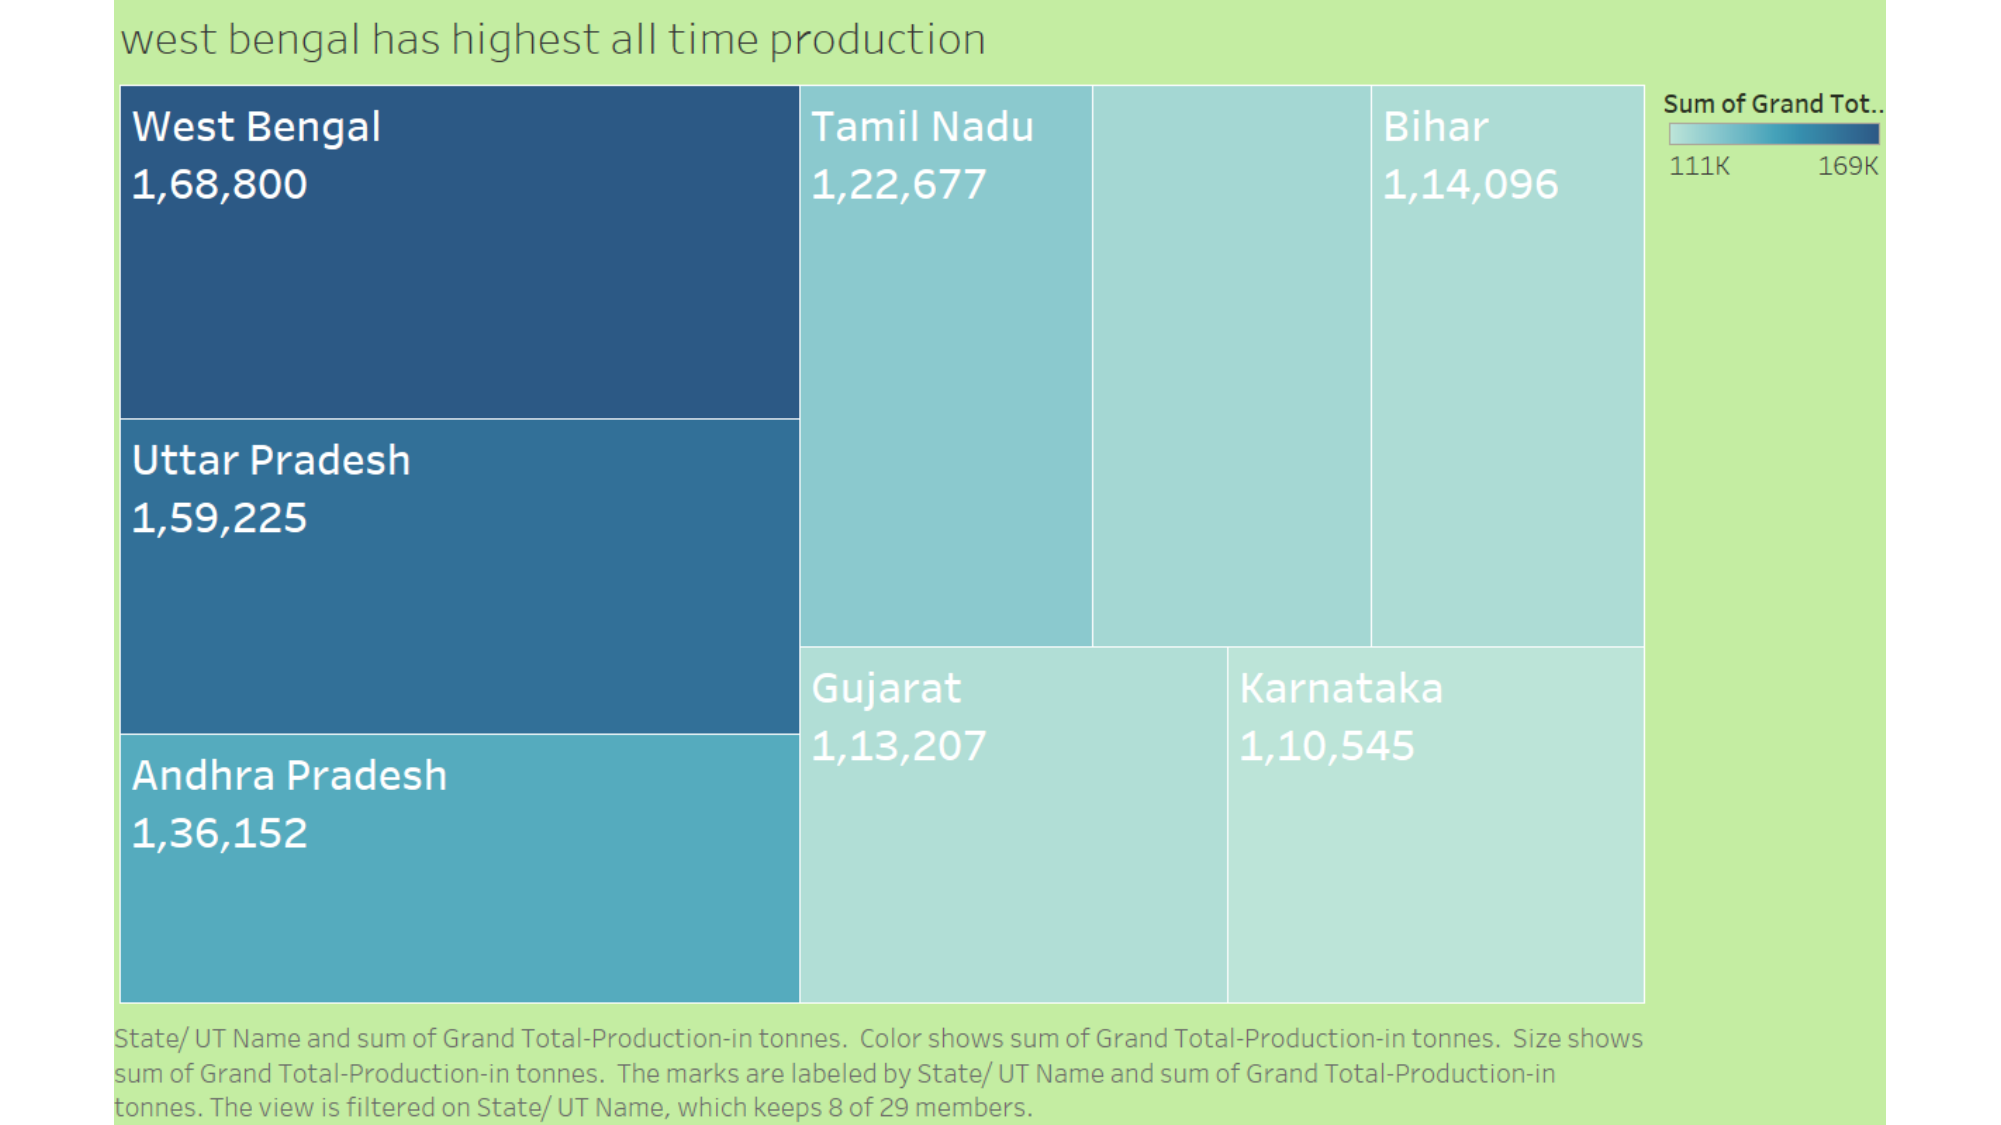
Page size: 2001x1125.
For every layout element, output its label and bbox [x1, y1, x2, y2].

picture [114, 0, 1886, 1125]
